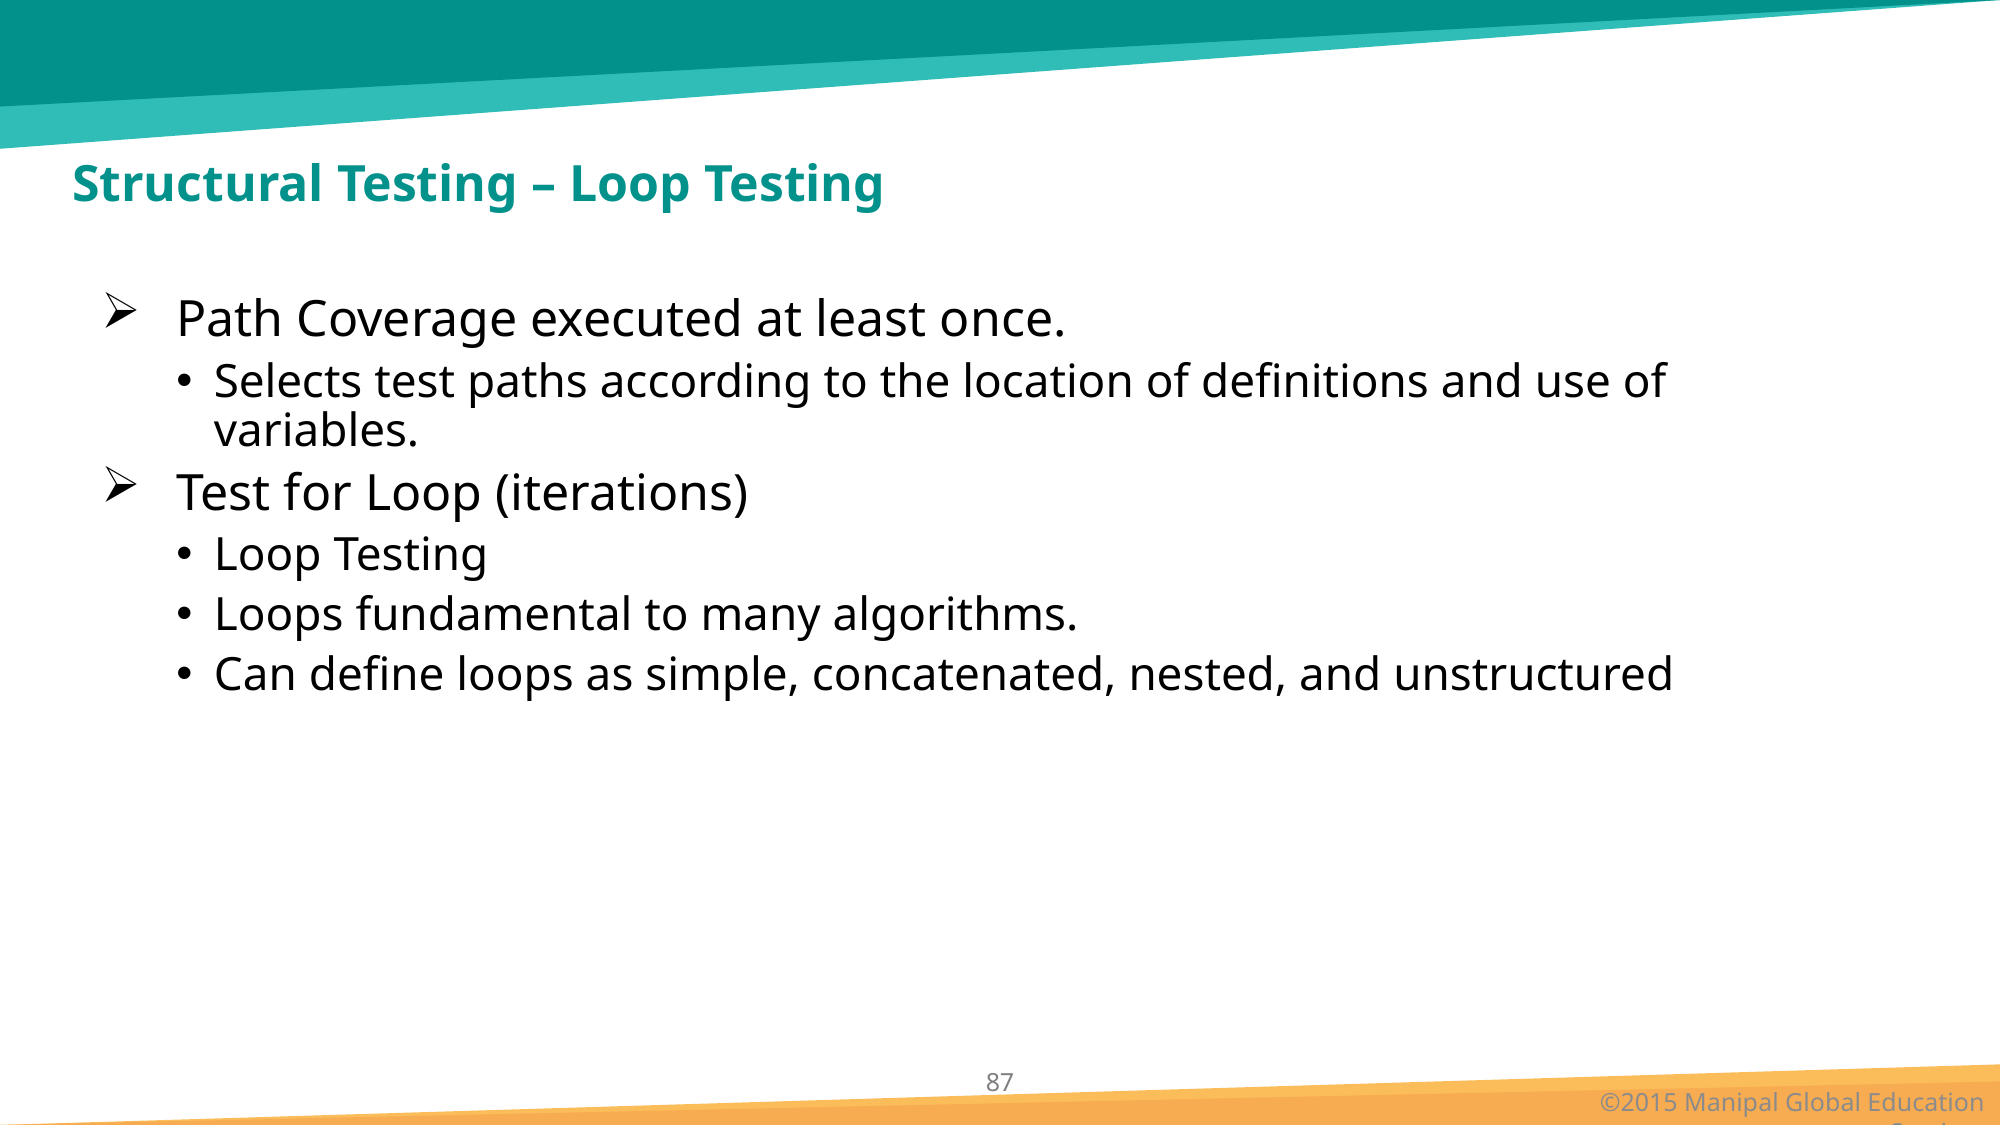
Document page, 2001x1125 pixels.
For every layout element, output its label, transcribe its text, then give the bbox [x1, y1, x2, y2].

title Structural Testing – Loop Testing [57, 151, 1377, 212]
list Path Coverage executed at least once. Selects test paths according to the location of definitions and use of variables. Test for Loop (iterations) Loop Testing Loops fundamental to many algorithms. Can define loops as simple, concatenated, nested, and unstructured [86, 285, 1830, 1036]
